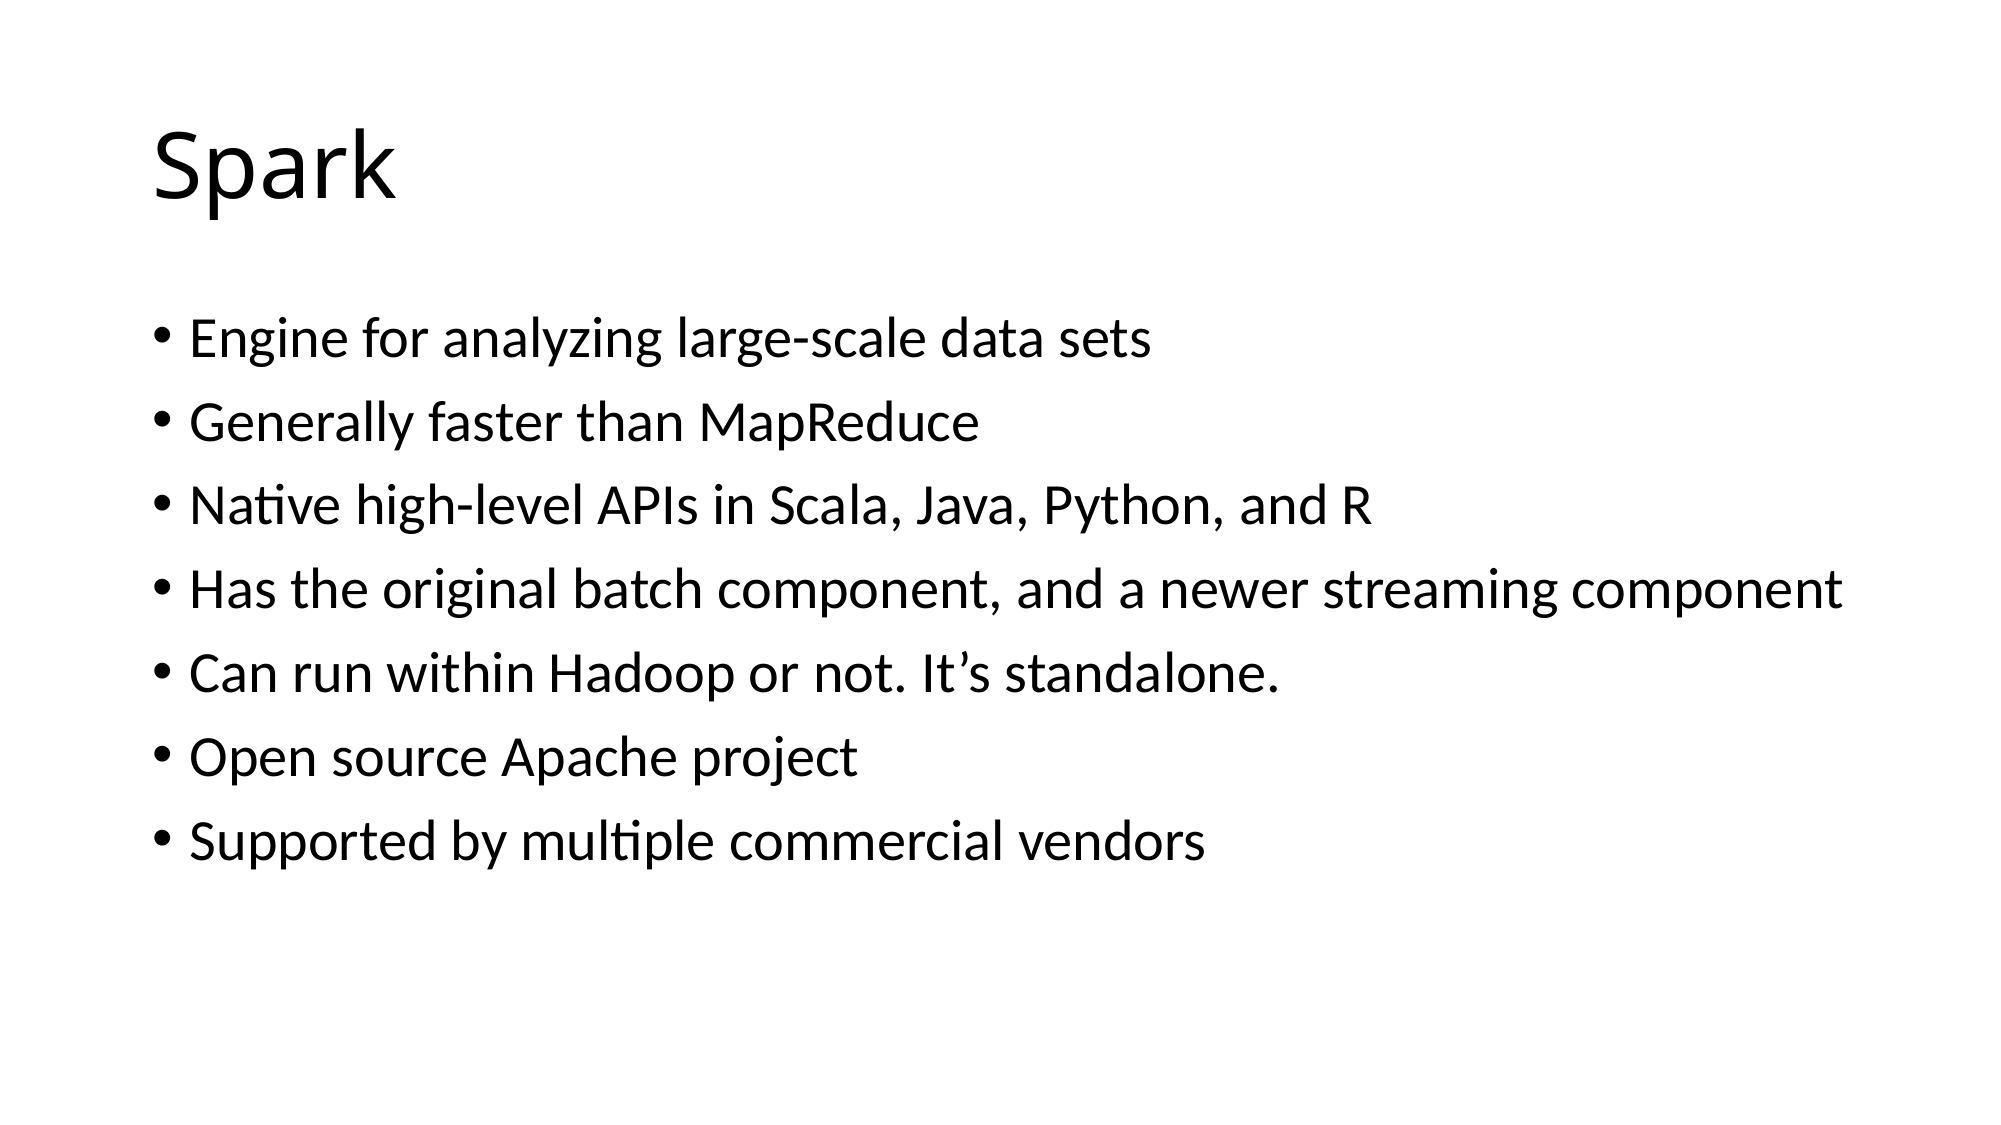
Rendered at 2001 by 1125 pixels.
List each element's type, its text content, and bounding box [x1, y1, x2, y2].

title Spark [137, 59, 1863, 278]
list Engine for analyzing large-scale data sets Generally faster than MapReduce Native high-level APIs in Scala, Java, Python, and R Has the original batch component, and a newer streaming component Can run within Hadoop or not. It’s standalone. Open source Apache project Supported by multiple commercial vendors [137, 299, 1863, 1014]
